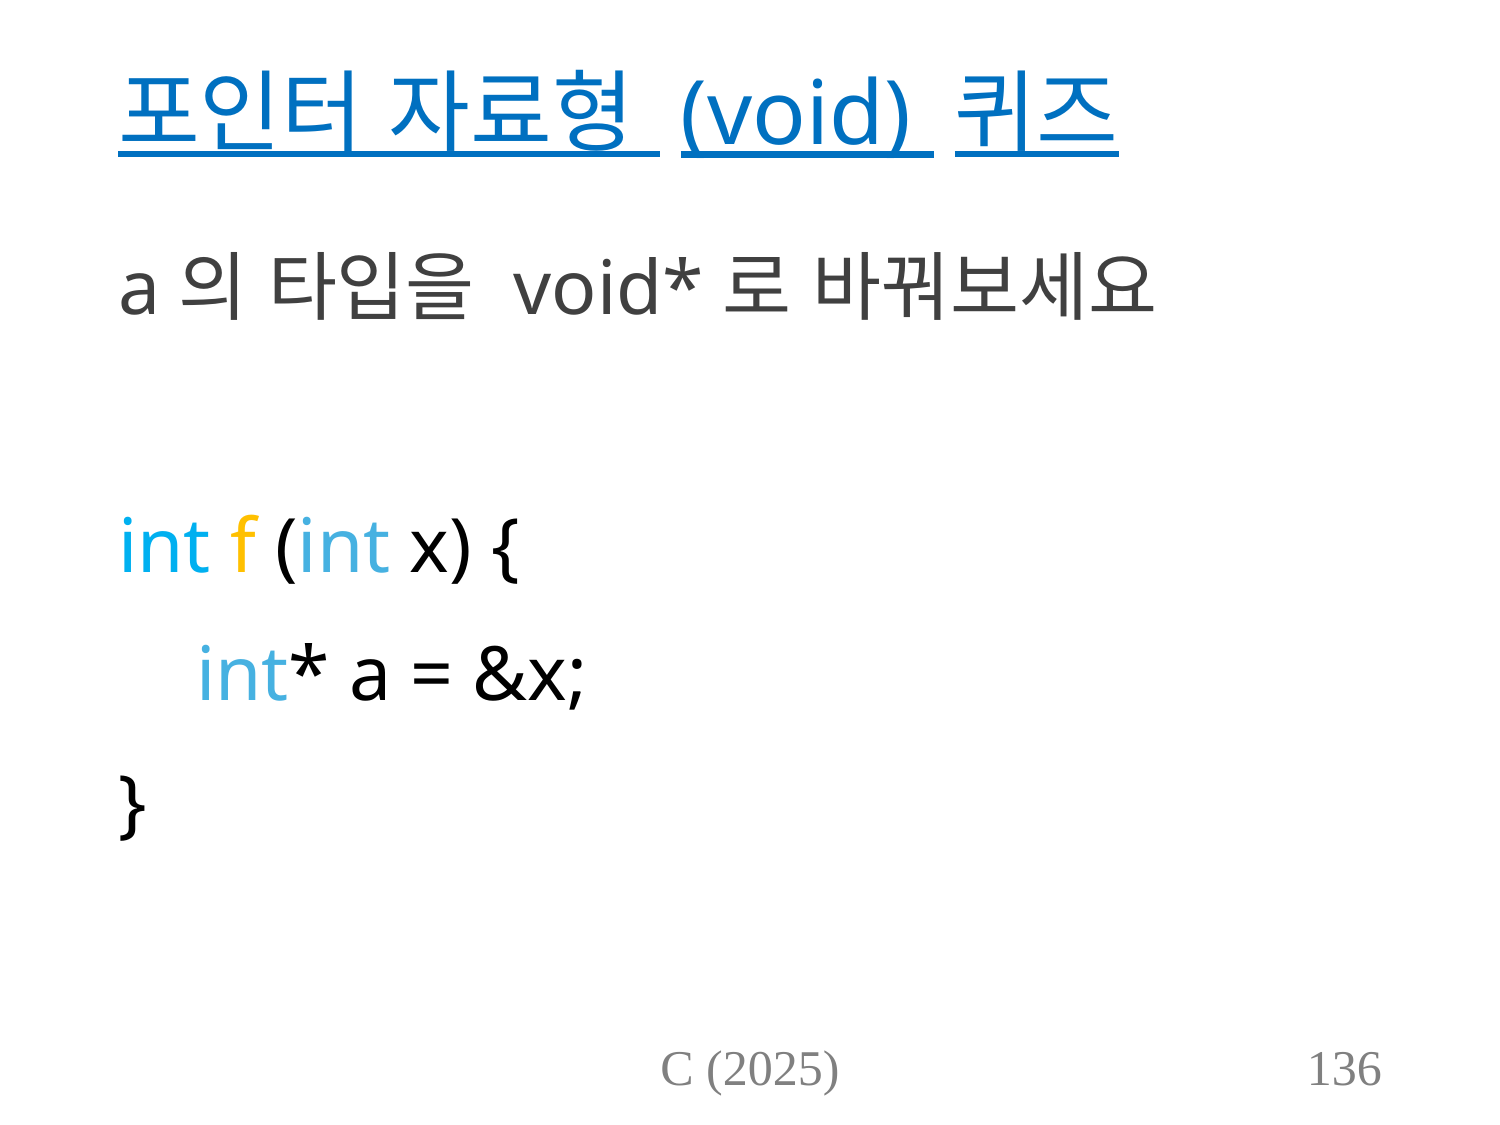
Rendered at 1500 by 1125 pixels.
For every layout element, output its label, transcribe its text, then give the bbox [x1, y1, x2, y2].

slide_number 136 [1059, 1042, 1397, 1103]
footer C (2025) [496, 1042, 1004, 1103]
list a의 타입을 void*로 바꿔보세요 int f (int x) { int* a = &x; } [103, 213, 1427, 1015]
title 포인터 자료형 (void) 퀴즈 [103, 59, 1470, 172]
